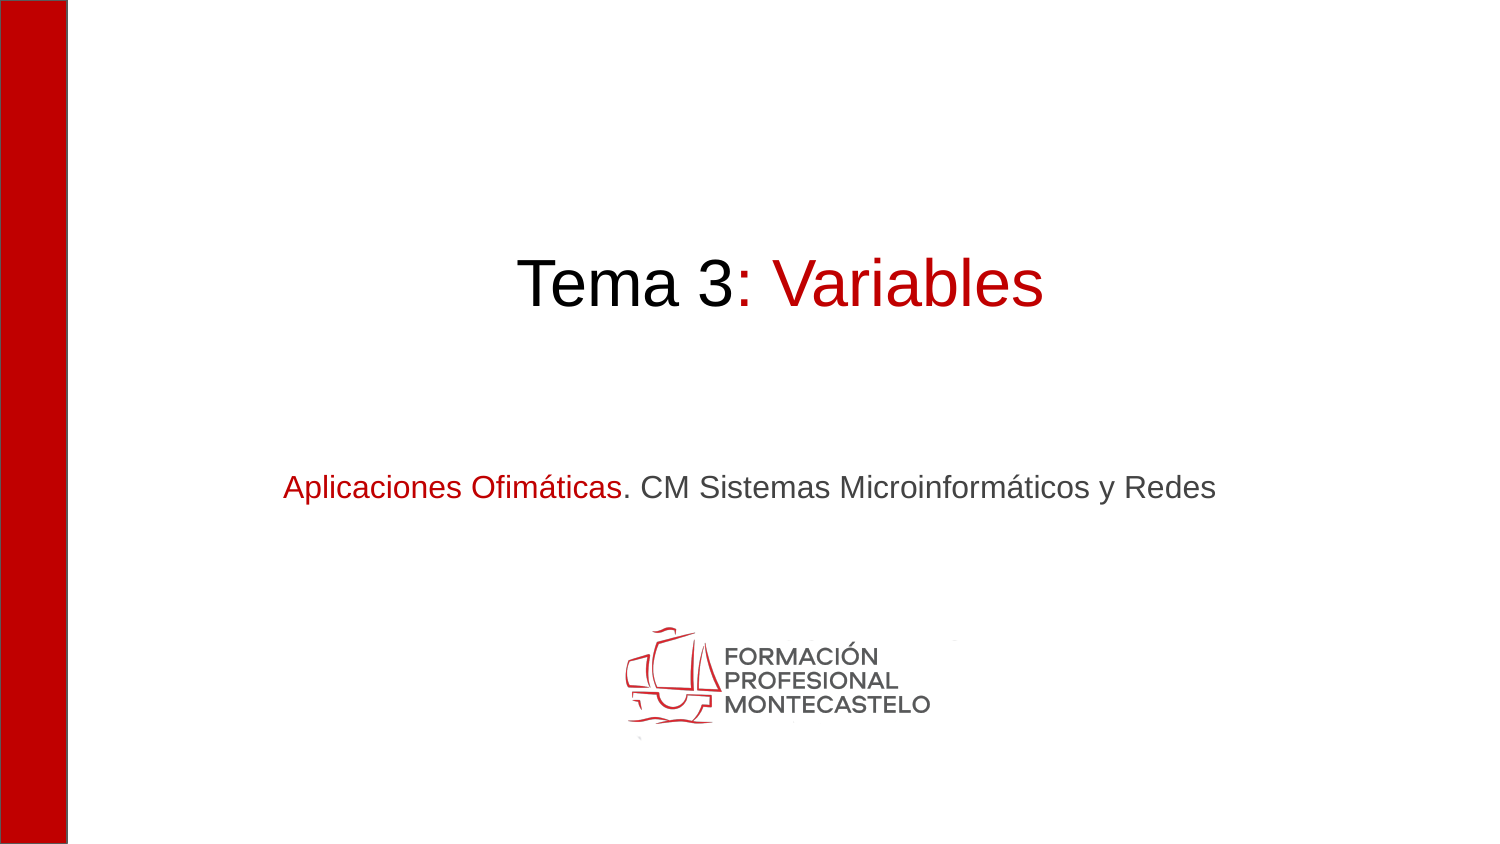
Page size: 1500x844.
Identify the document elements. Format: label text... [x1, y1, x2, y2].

picture [607, 625, 979, 741]
title Tema 3: Variables [112, 239, 1449, 336]
text_box Aplicaciones Ofimáticas. CM Sistemas Microinformáticos y Redes [51, 409, 1449, 562]
